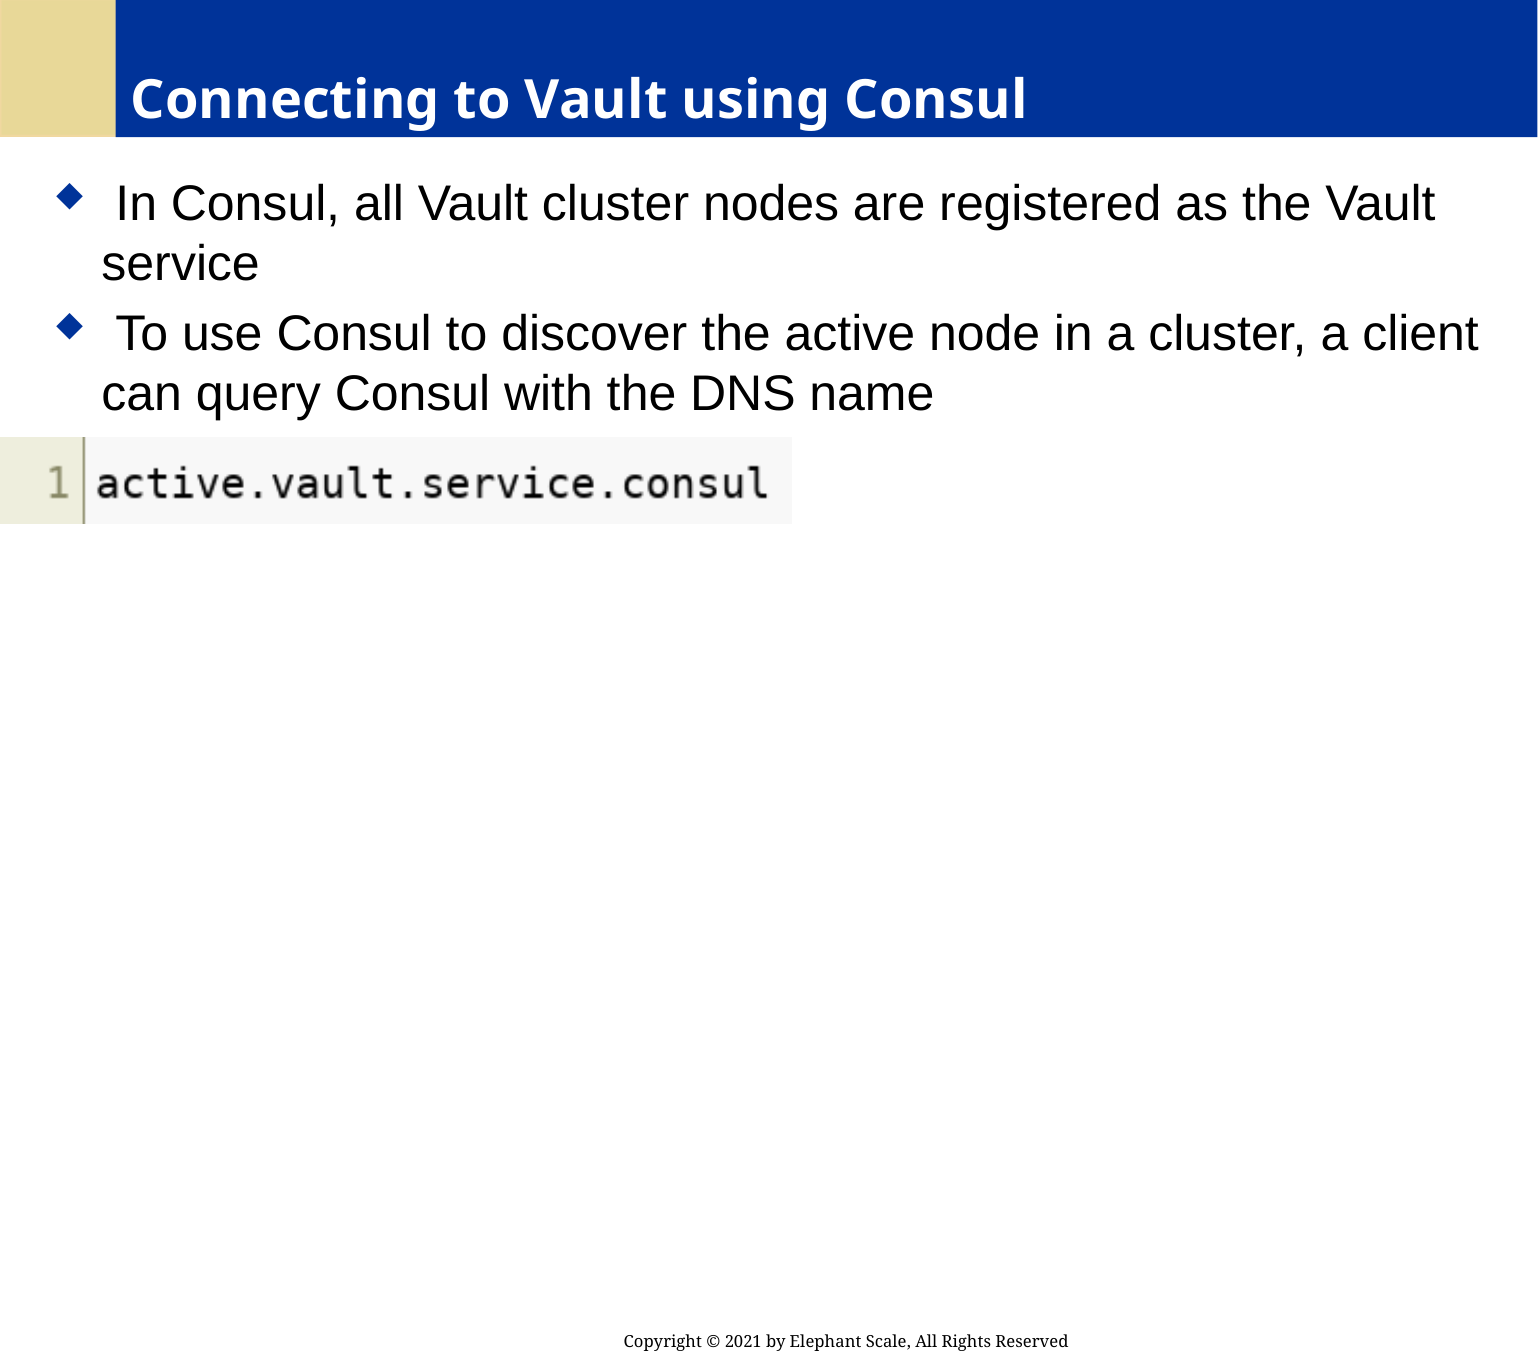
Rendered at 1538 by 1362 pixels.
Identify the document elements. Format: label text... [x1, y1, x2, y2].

list In Consul, all Vault cluster nodes are registered as the Vault service To use Consul to discover the active node in a cluster, a client can query Consul with the DNS name [38, 162, 1500, 1284]
text_box Copyright © 2021 by Elephant Scale, All Rights Reserved [608, 1322, 1085, 1358]
picture [0, 437, 792, 524]
title Connecting to Vault using Consul [115, 0, 1538, 138]
picture [0, 0, 115, 137]
